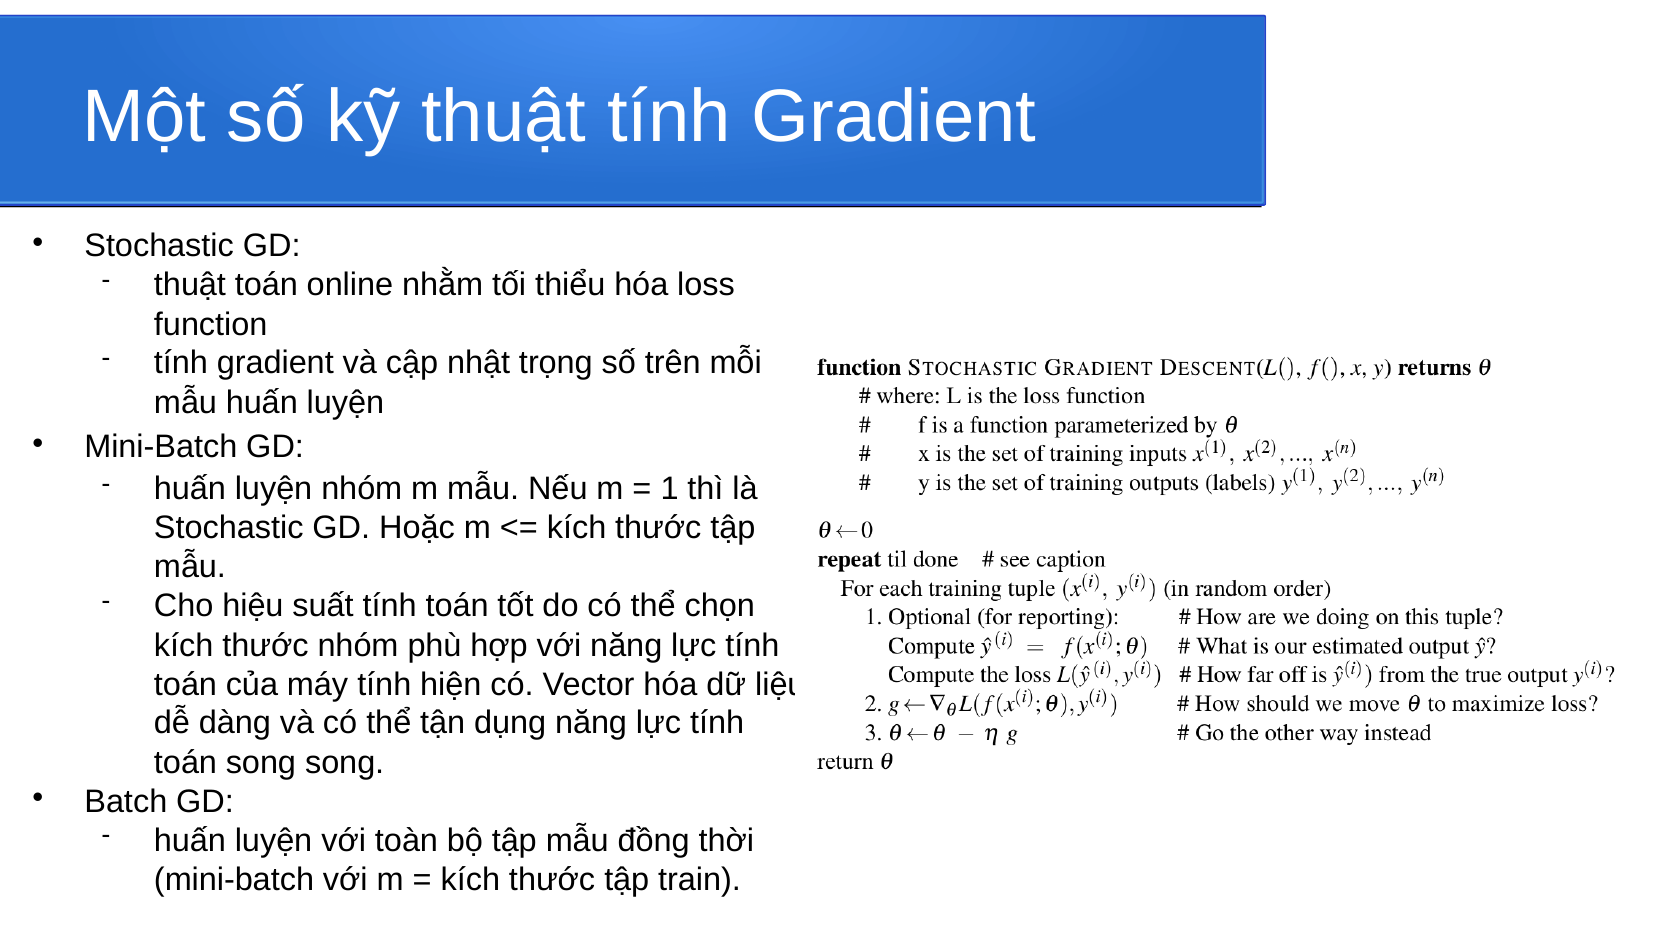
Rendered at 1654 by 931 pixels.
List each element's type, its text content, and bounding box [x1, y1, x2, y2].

picture [0, 13, 1269, 211]
text_box Stochastic GD: thuật toán online nhằm tối thiểu hóa loss function tính gradient và cập nhật trọng số trên mỗi mẫu huấn luyện Mini-Batch GD: huấn luyện nhóm m mẫu. Nếu m = 1 thì là Stochastic GD. Hoặc m <= kích thước tập mẫu. Cho hiệu suất tính toán tốt do có thể chọn kích thước nhóm phù hợp với năng lực tính toán của máy tính hiện có. Vector hóa dữ liệu dễ dàng và có thể tận dụng năng lực tính toán song song. Batch GD: huấn luyện với toàn bộ tập mẫu đồng thời (mini-batch với m = kích thước tập train). [15, 224, 809, 900]
picture [794, 342, 1623, 781]
text_box Một số kỹ thuật tính Gradient [82, 35, 1235, 189]
